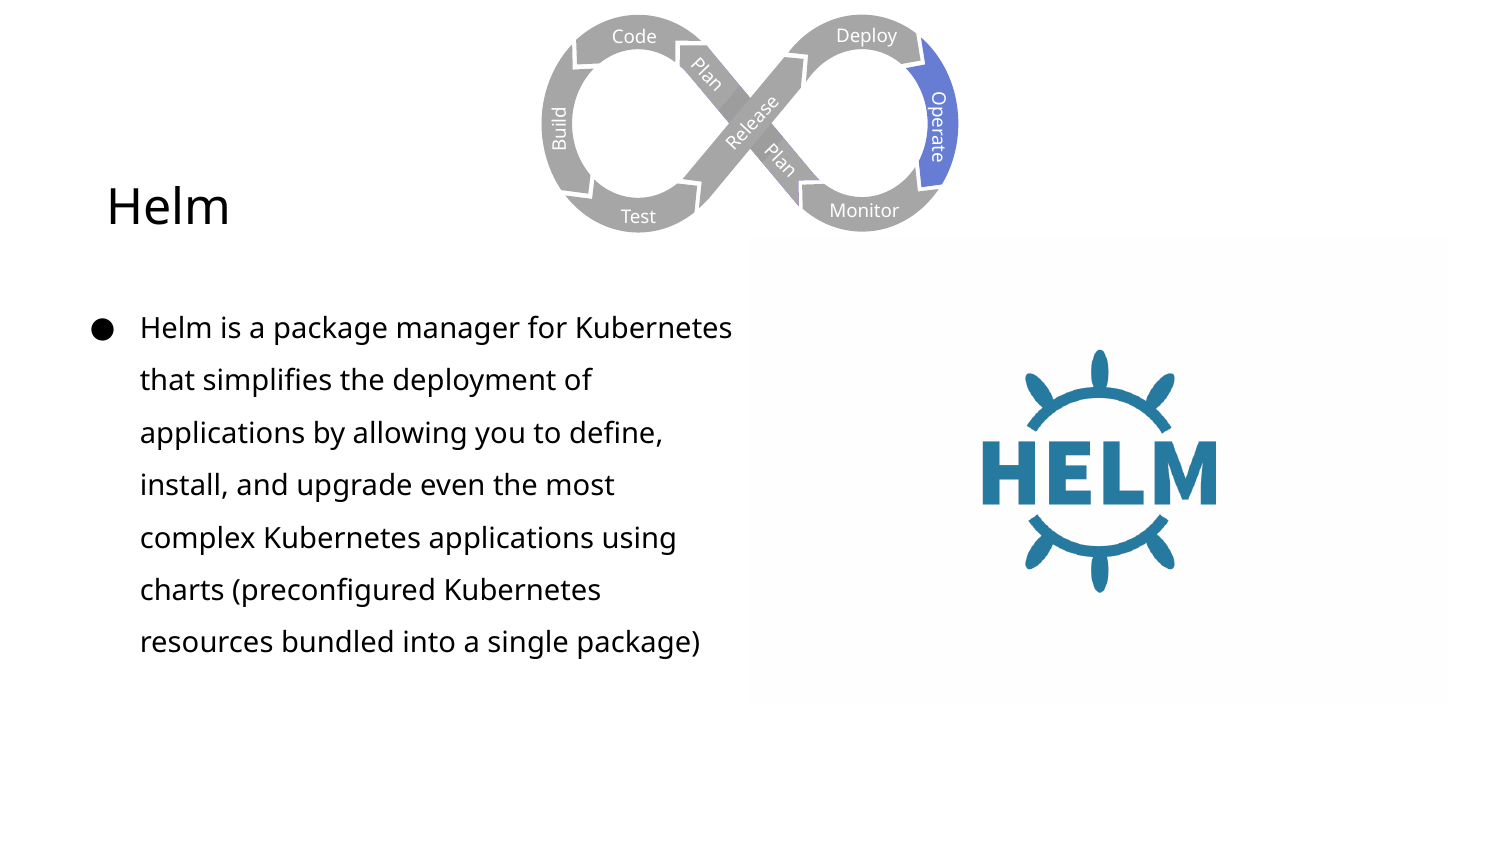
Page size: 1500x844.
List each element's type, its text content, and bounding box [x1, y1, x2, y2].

picture [749, 237, 1450, 704]
title Helm [0, 125, 400, 250]
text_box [538, 14, 960, 237]
list Helm is a package manager for Kubernetes that simplifies the deployment of applications by allowing you to define, install, and upgrade even the most complex Kubernetes applications using charts (preconfigured Kubernetes resources bundled into a single package) [49, 276, 749, 757]
